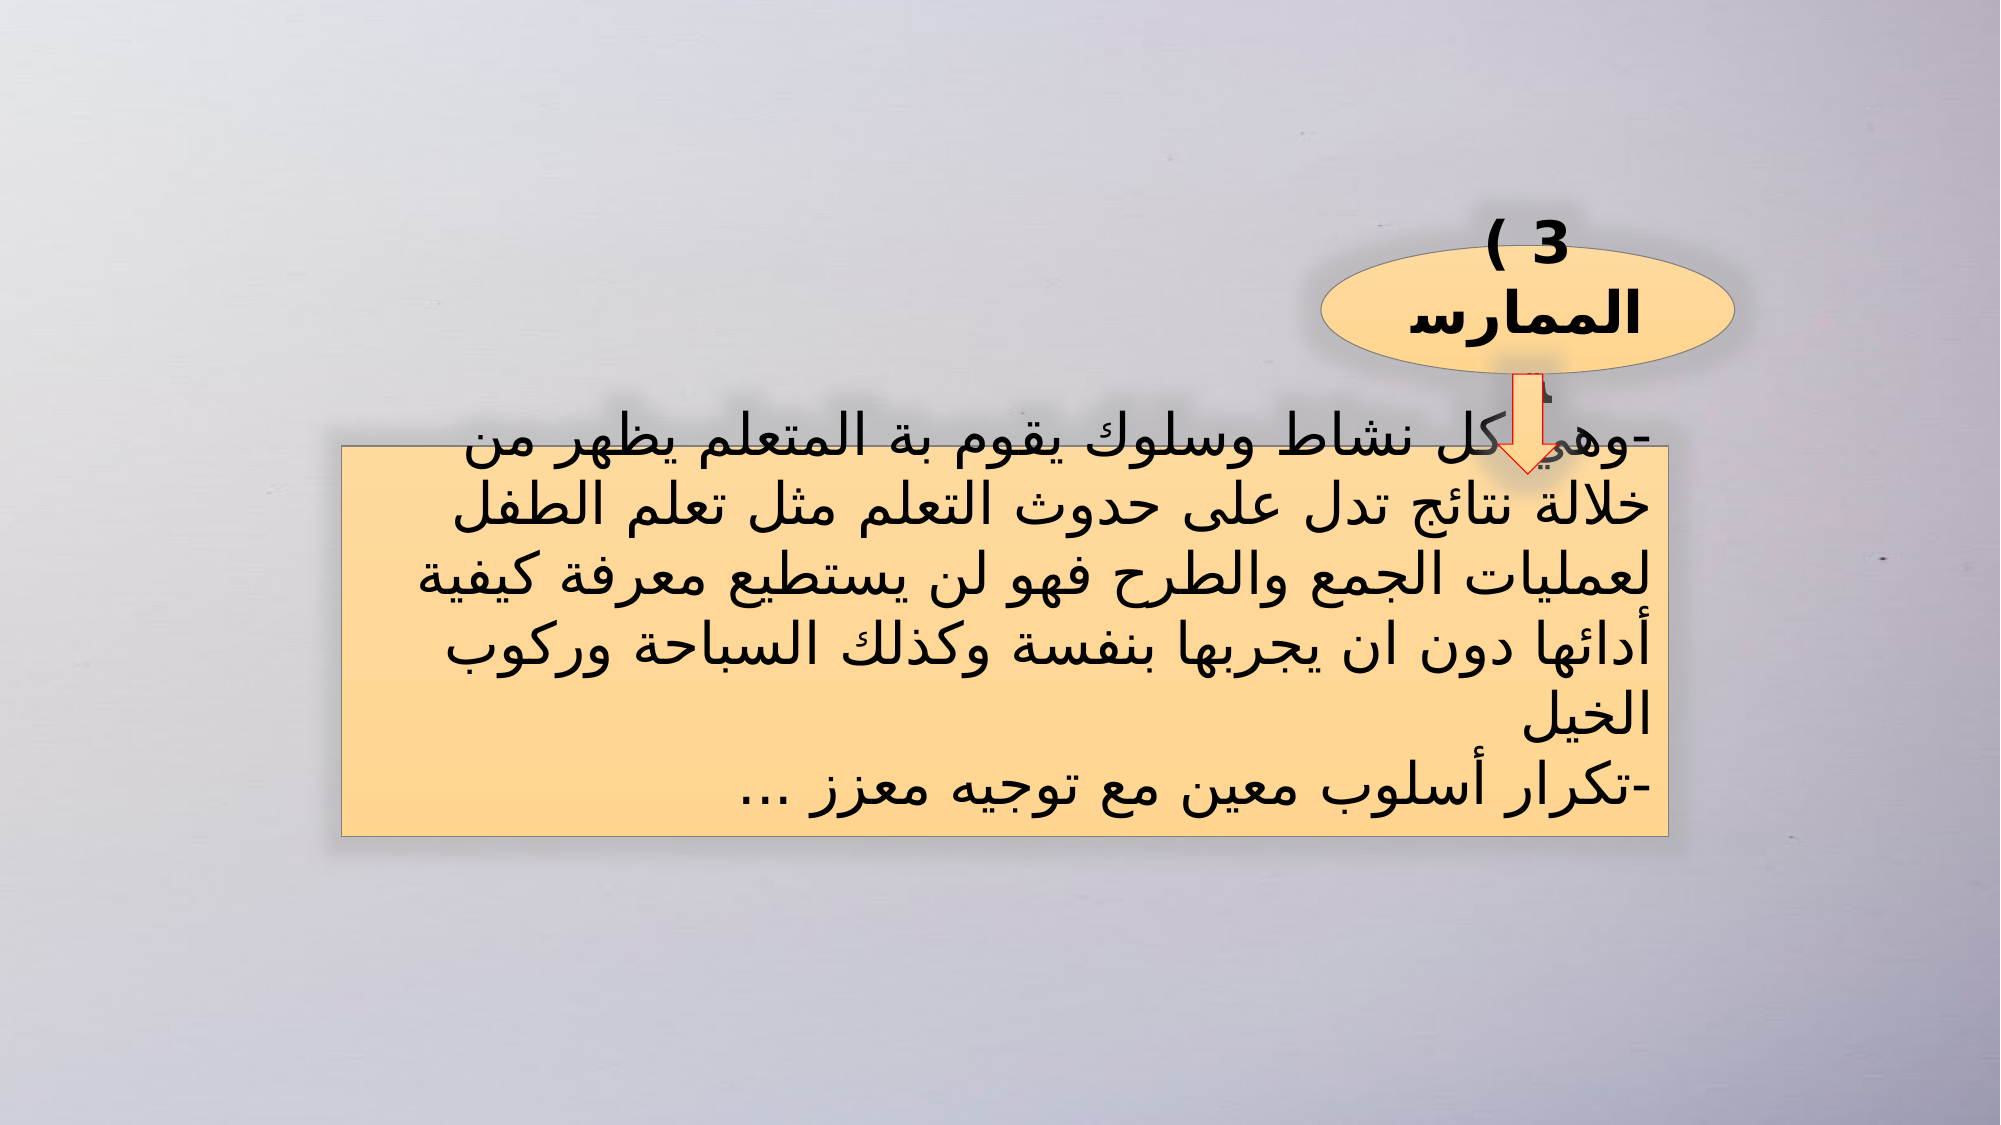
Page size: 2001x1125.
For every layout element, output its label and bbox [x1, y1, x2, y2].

list [0, 0, 2000, 1125]
